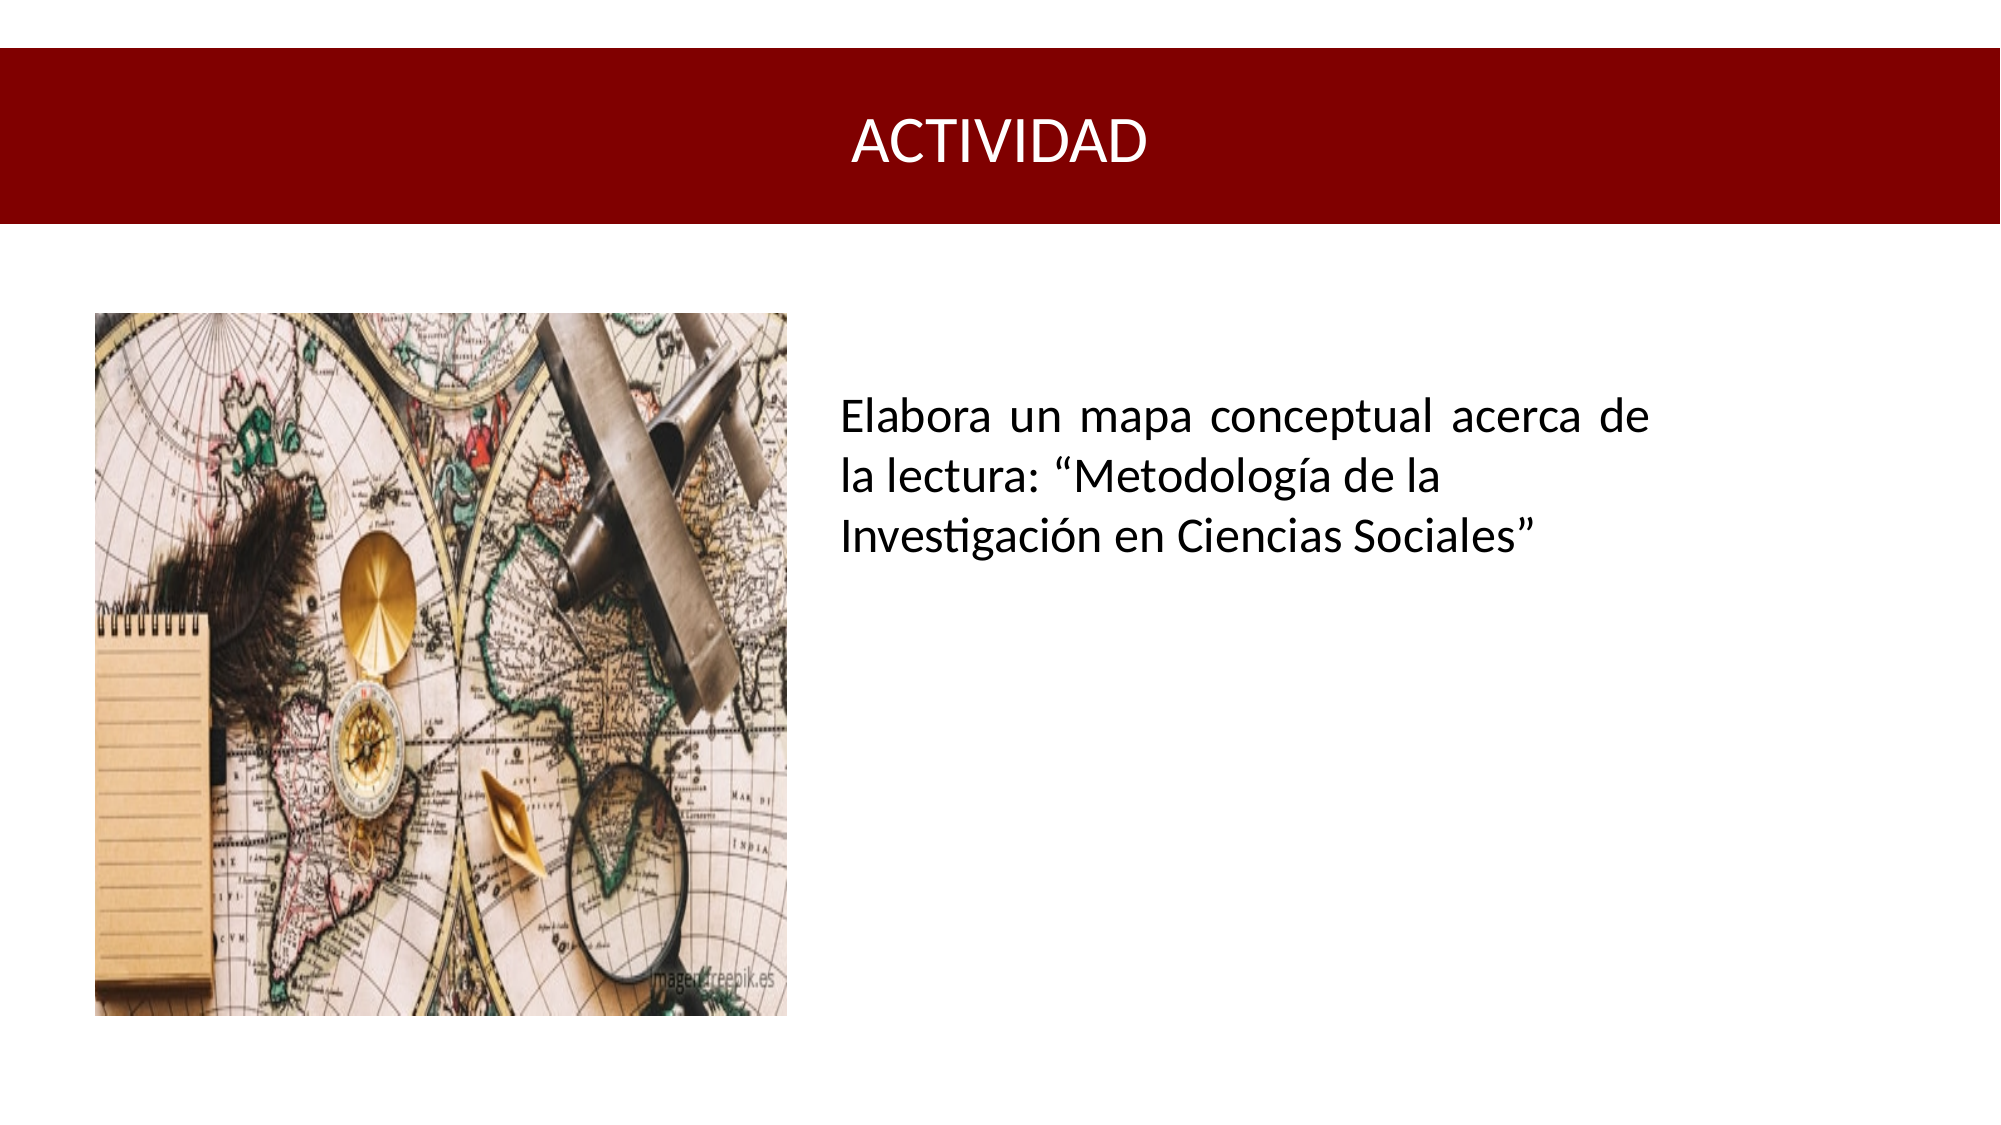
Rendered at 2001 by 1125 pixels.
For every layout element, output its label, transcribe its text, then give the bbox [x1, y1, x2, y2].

text_box ACTIVIDAD [0, 48, 2000, 223]
text_box Elabora un mapa conceptual acerca de la lectura: “Metodología de la Investigación en Ciencias Sociales” [825, 374, 1667, 570]
picture [95, 312, 787, 1016]
